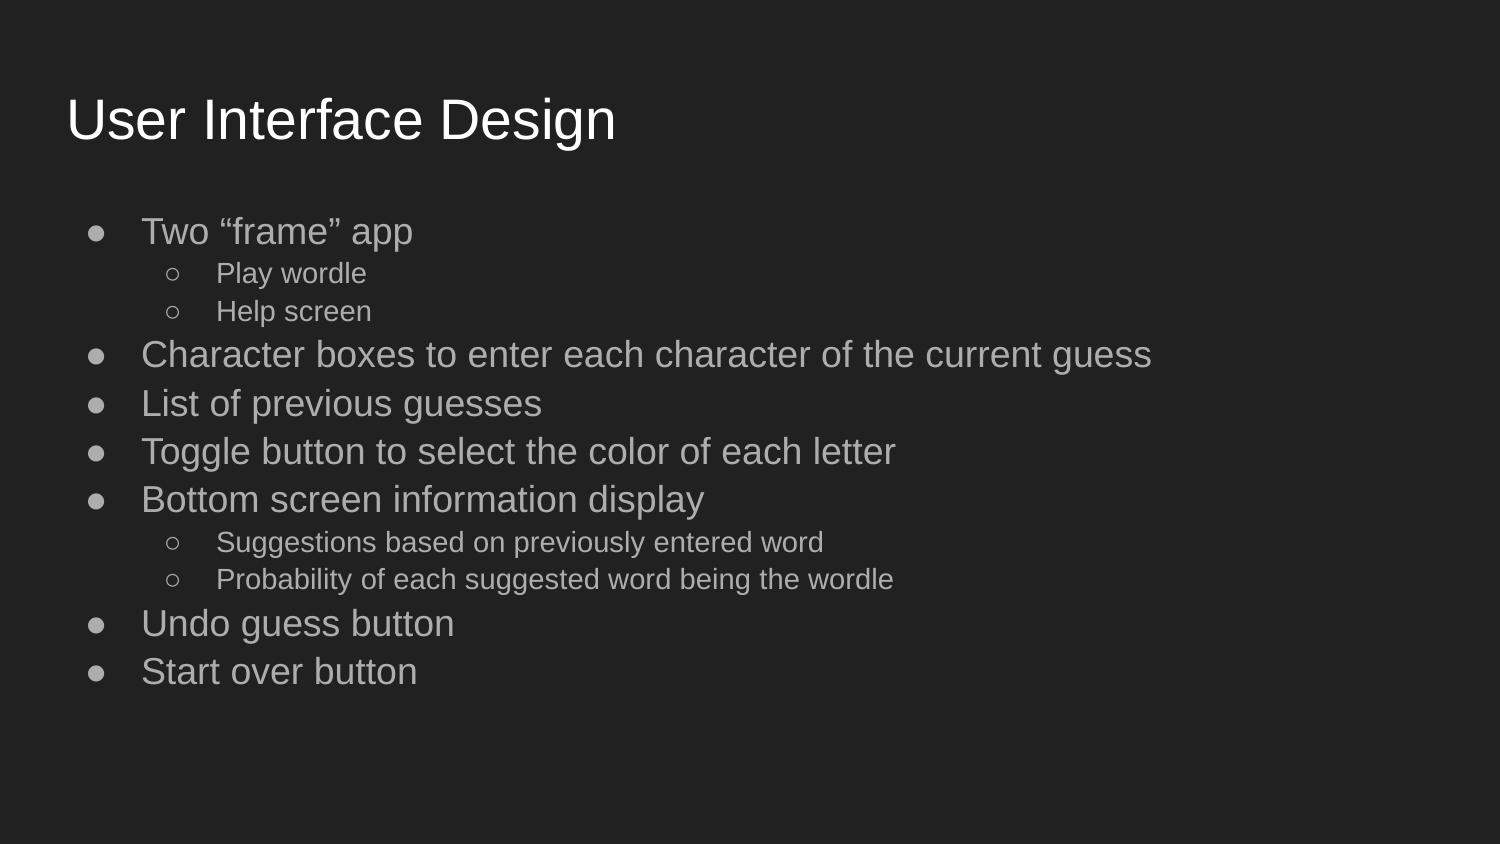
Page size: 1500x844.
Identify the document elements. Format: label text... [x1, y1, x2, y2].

list Two “frame” app Play wordle Help screen Character boxes to enter each character of the current guess List of previous guesses Toggle button to select the color of each letter Bottom screen information display Suggestions based on previously entered word Probability of each suggested word being the wordle Undo guess button Start over button [51, 189, 1449, 750]
title User Interface Design [51, 72, 1449, 167]
